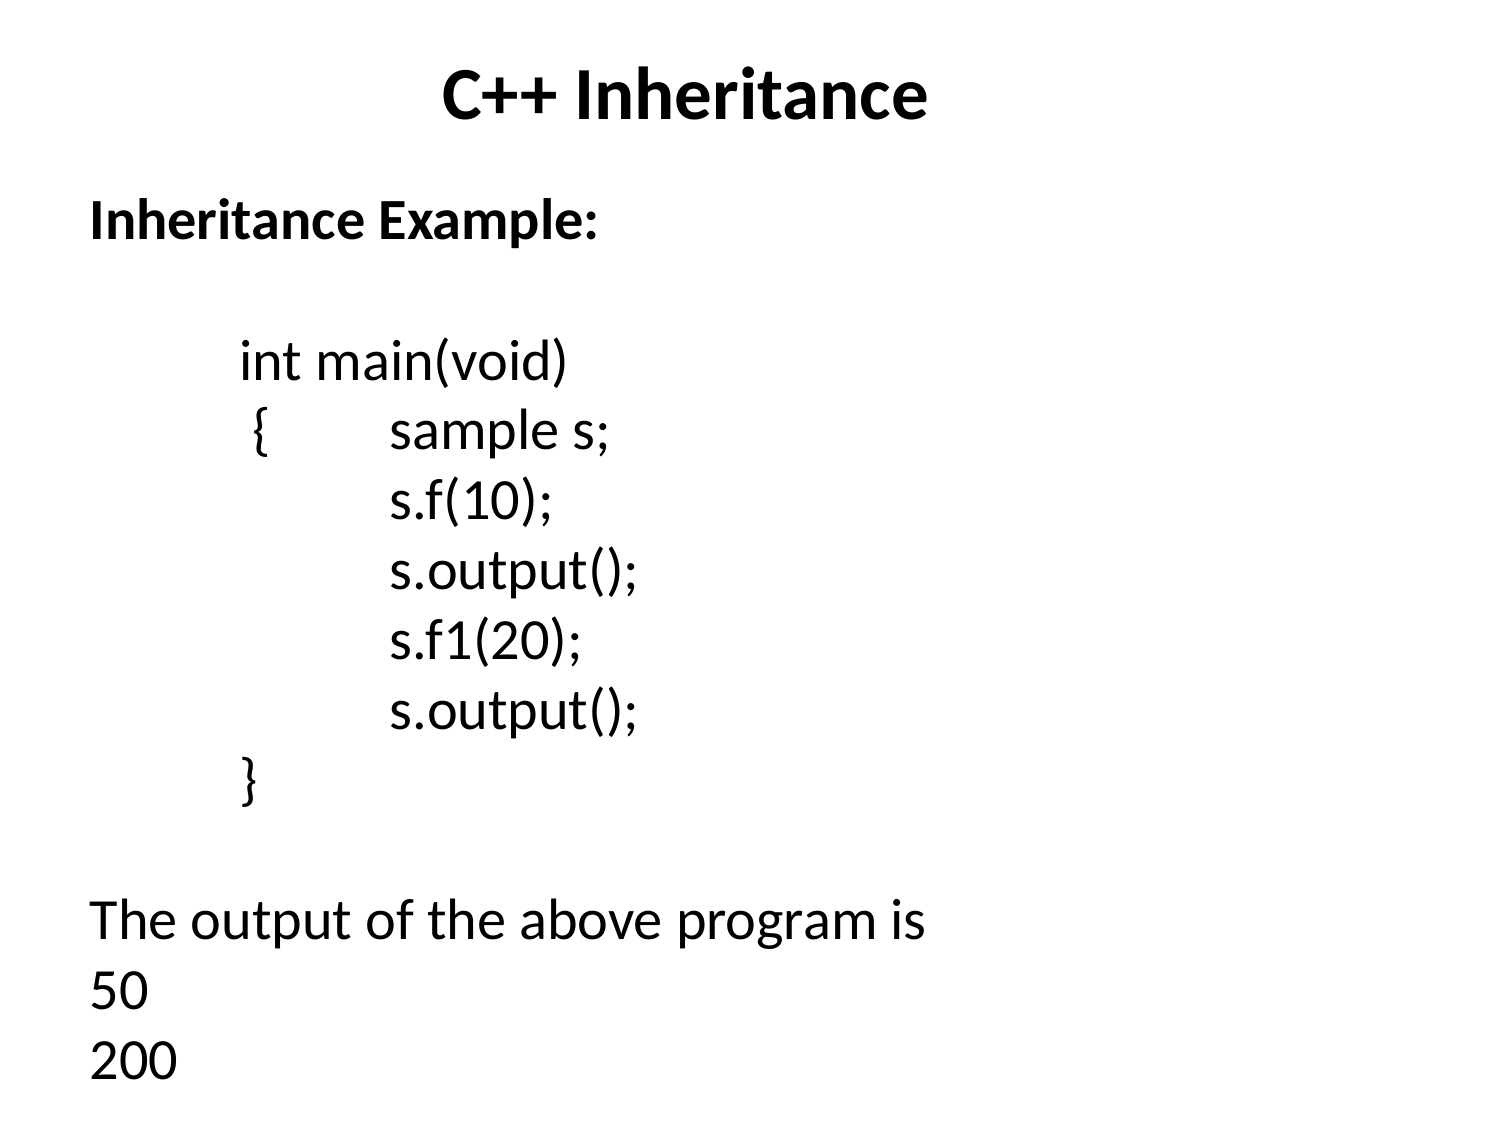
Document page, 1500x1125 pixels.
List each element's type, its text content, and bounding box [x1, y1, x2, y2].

text_box Inheritance Example: int main(void) { sample s; s.f(10); s.output(); s.f1(20); s.output(); } The output of the above program is 50 200 [75, 174, 1450, 1099]
text_box C++ Inheritance [427, 37, 945, 143]
